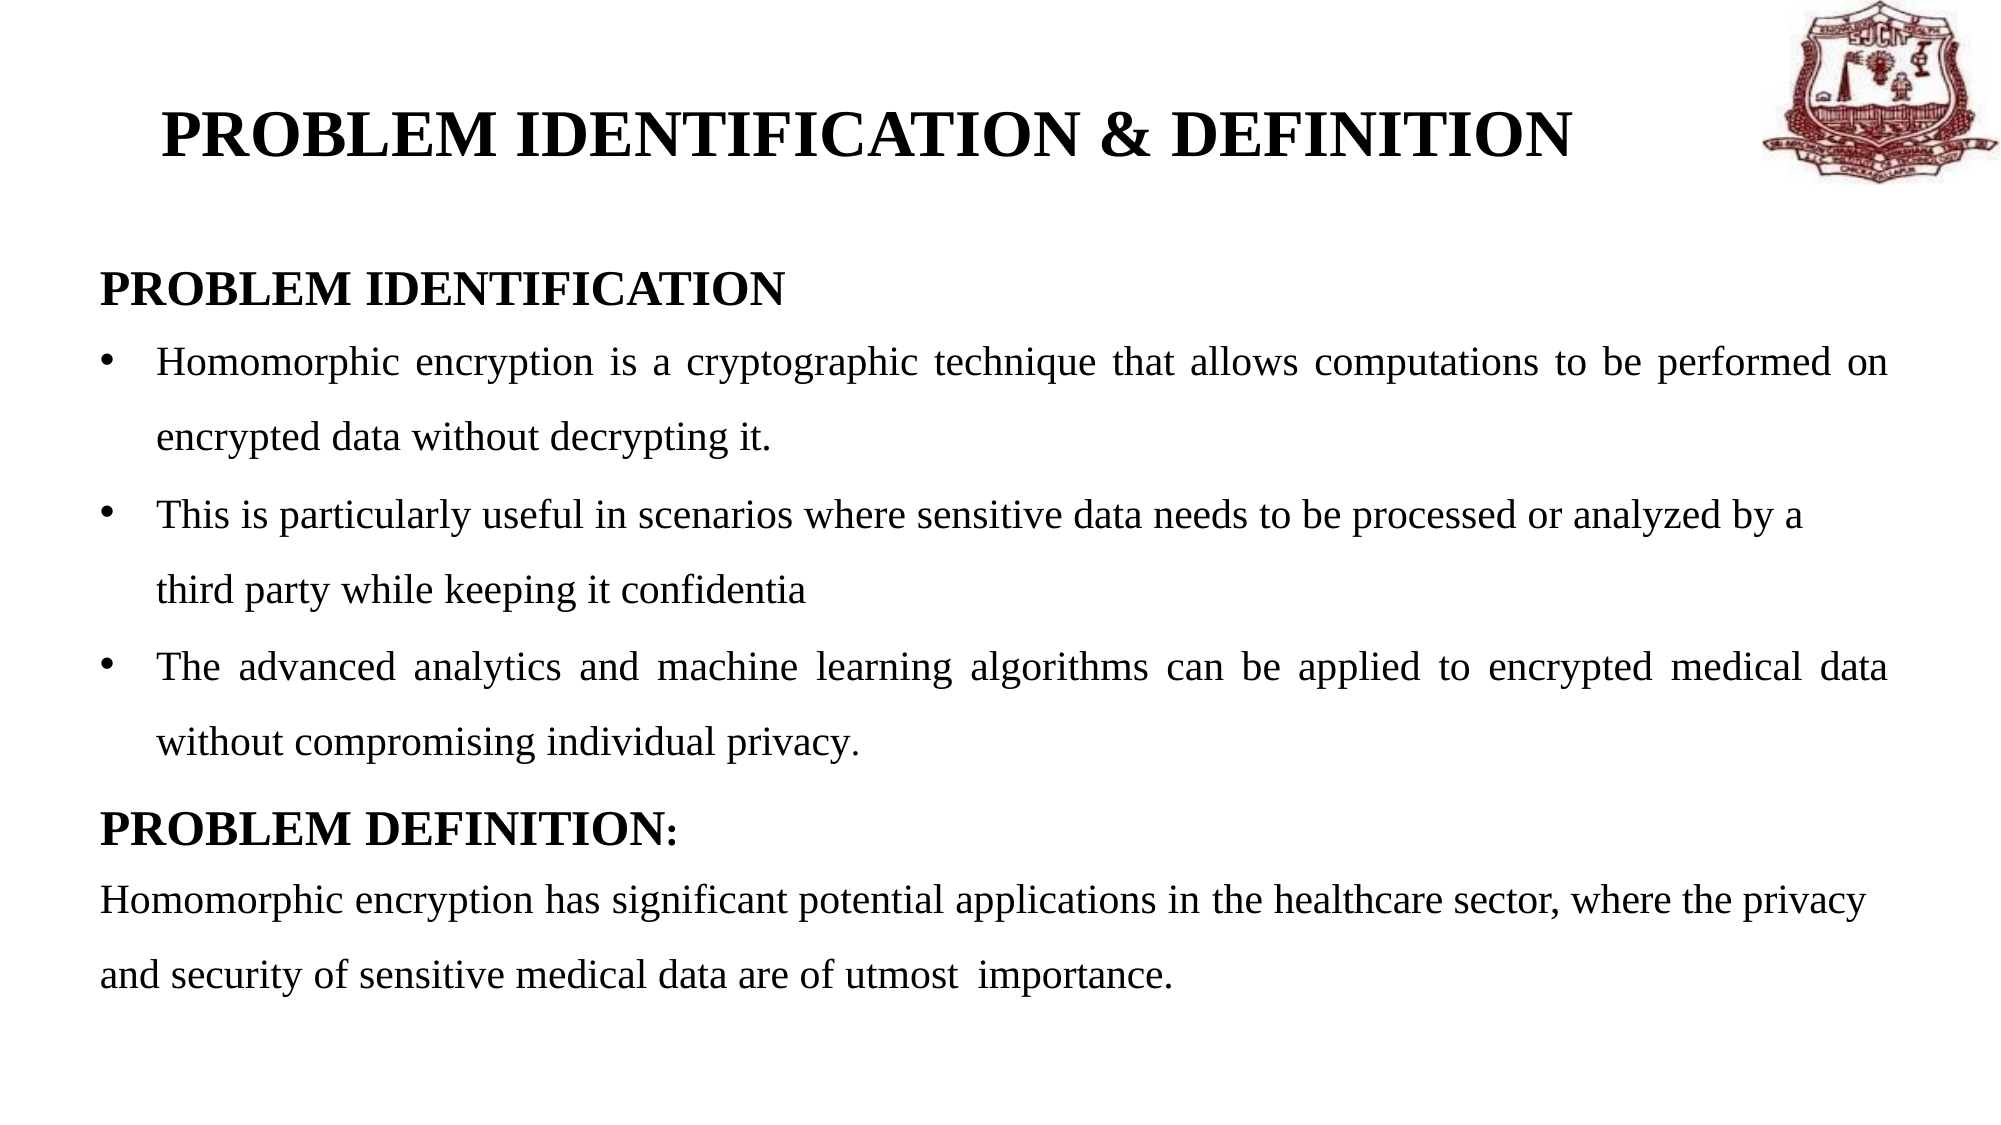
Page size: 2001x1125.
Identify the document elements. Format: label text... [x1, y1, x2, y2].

text_box PROBLEM IDENTIFICATION Homomorphic encryption is a cryptographic technique that allows computations to be performed on encrypted data without decrypting it. This is particularly useful in scenarios where sensitive data needs to be processed or analyzed by a third party while keeping it confidentia The advanced analytics and machine learning algorithms can be applied to encrypted medical data without compromising individual privacy. [97, 231, 1890, 764]
title PROBLEM IDENTIFICATION & DEFINITION [76, 12, 1924, 279]
picture [1762, 0, 2000, 185]
text_box PROBLEM DEFINITION: Homomorphic encryption has significant potential applications in the healthcare sector, where the privacy and security of sensitive medical data are of utmost importance. [97, 774, 1901, 998]
